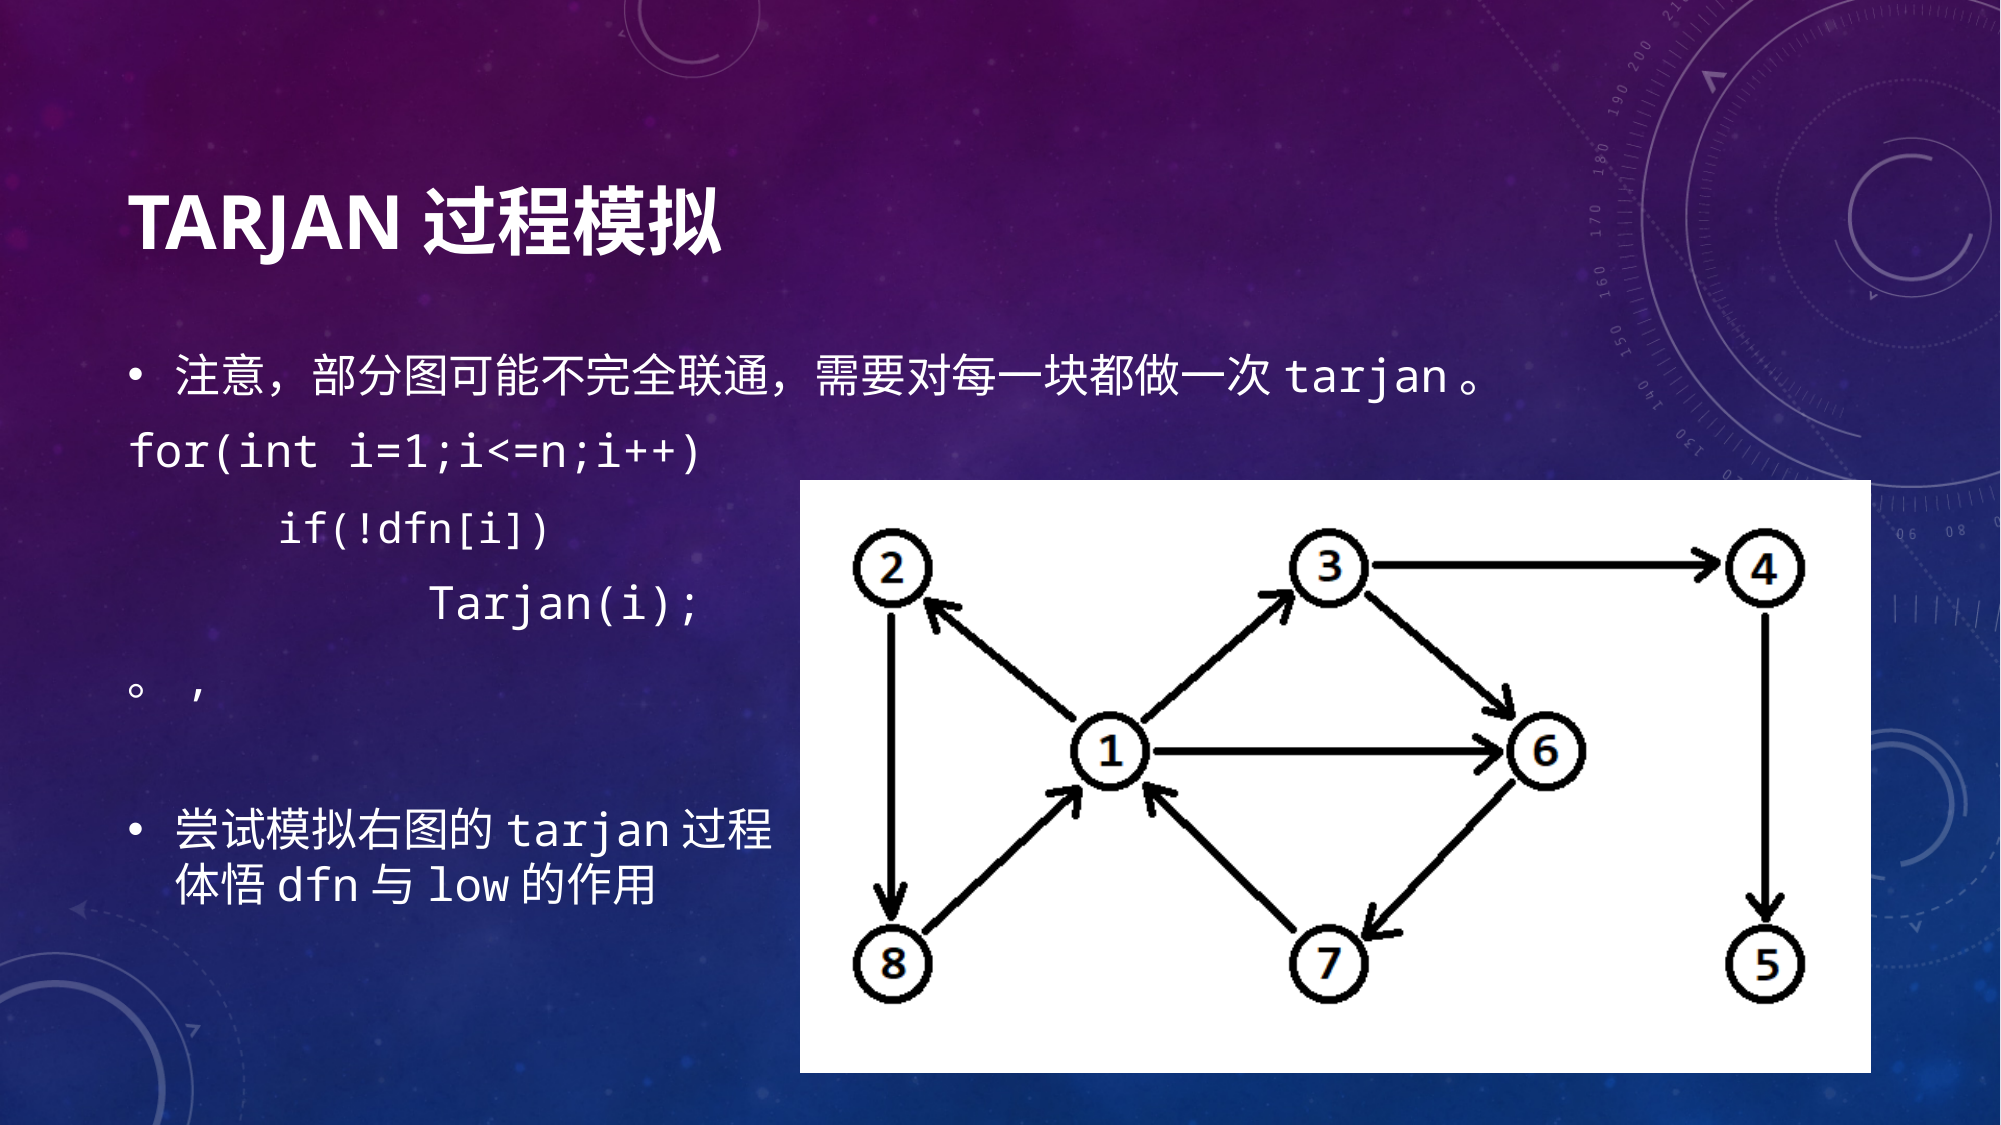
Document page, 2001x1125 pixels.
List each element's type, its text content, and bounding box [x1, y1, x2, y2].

list 注意，部分图可能不完全联通，需要对每一块都做一次tarjan。 for(int i=1;i<=n;i++) if(!dfn[i]) Tarjan(i); 。, 尝试模拟右图的tarjan过程 体悟dfn与low的作用 [112, 338, 1775, 1125]
title Tarjan过程模拟 [112, 99, 1775, 338]
picture [0, 0, 2001, 1125]
